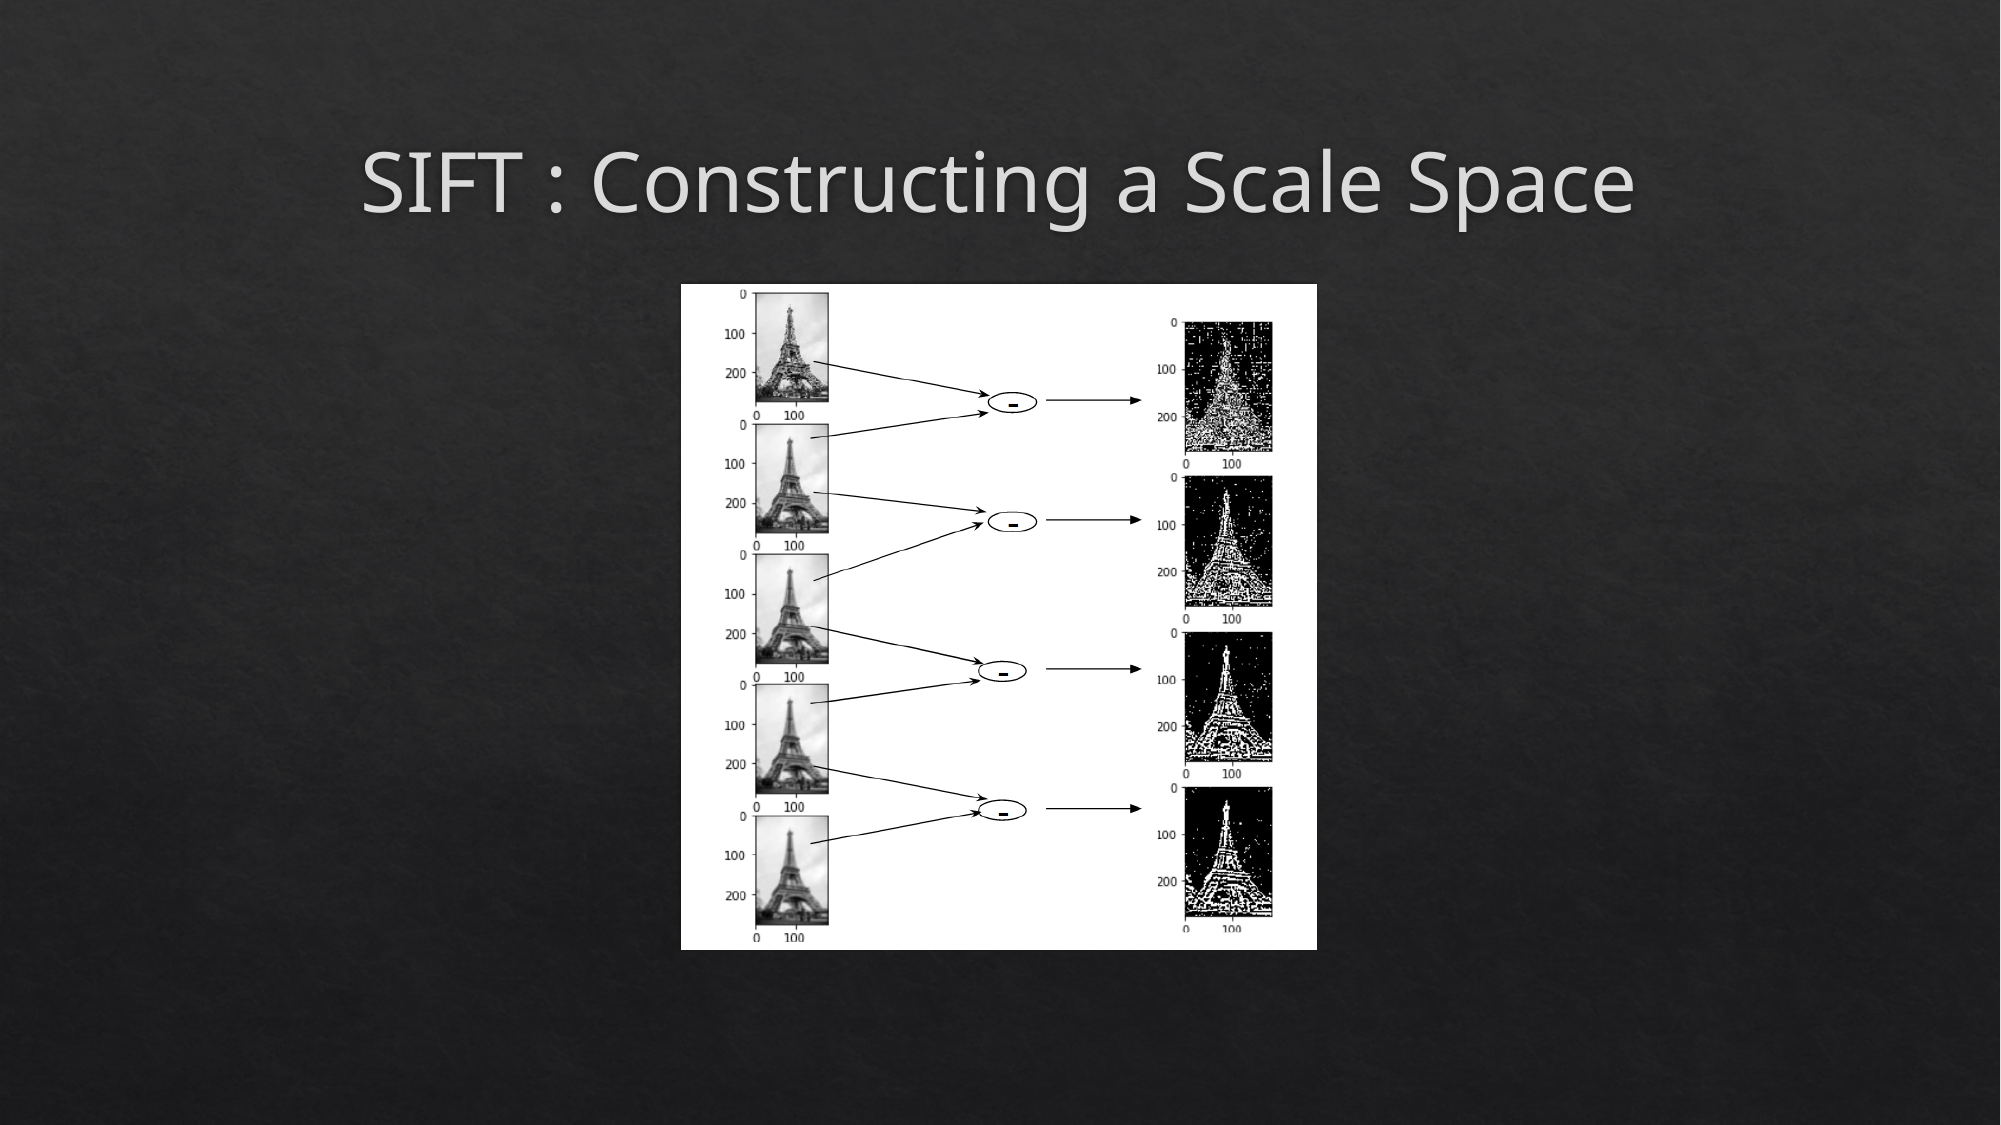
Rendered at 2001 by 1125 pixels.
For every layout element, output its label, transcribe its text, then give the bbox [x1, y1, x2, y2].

title SIFT : Constructing a Scale Space [149, 99, 1849, 260]
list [681, 283, 1317, 951]
